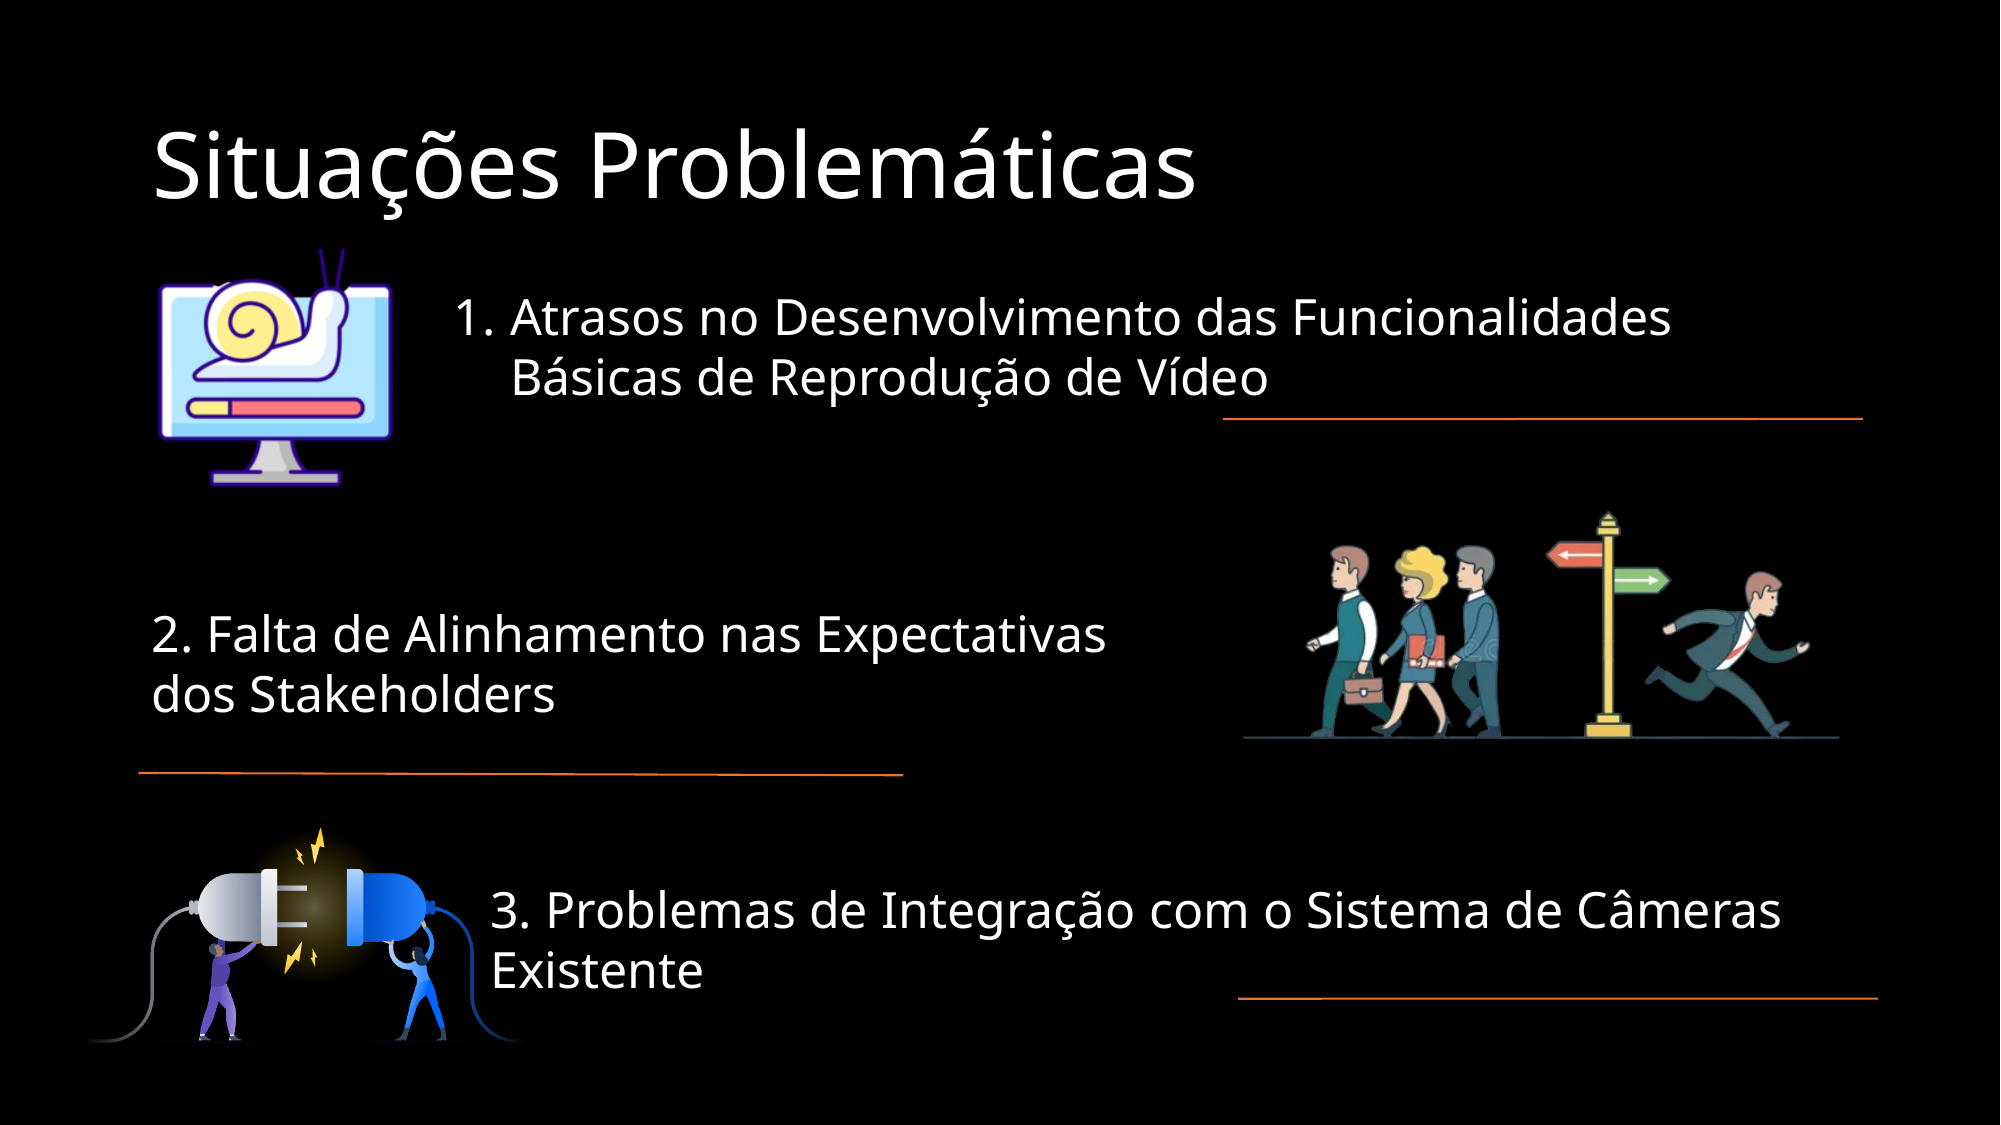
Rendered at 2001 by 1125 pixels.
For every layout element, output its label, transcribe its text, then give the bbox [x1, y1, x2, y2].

picture [1220, 495, 1864, 770]
text_box 3. Problemas de Integração com o Sistema de Câmeras Existente [540, 871, 2000, 1007]
picture [137, 220, 411, 501]
text_box Atrasos no Desenvolvimento das Funcionalidades Básicas de Reprodução de Vídeo [438, 277, 1863, 413]
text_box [137, 772, 904, 776]
picture [82, 827, 540, 1043]
title Situações Problemáticas [137, 59, 1863, 278]
text_box 2. Falta de Alinhamento nas Expectativas dos Stakeholders [136, 594, 1220, 730]
